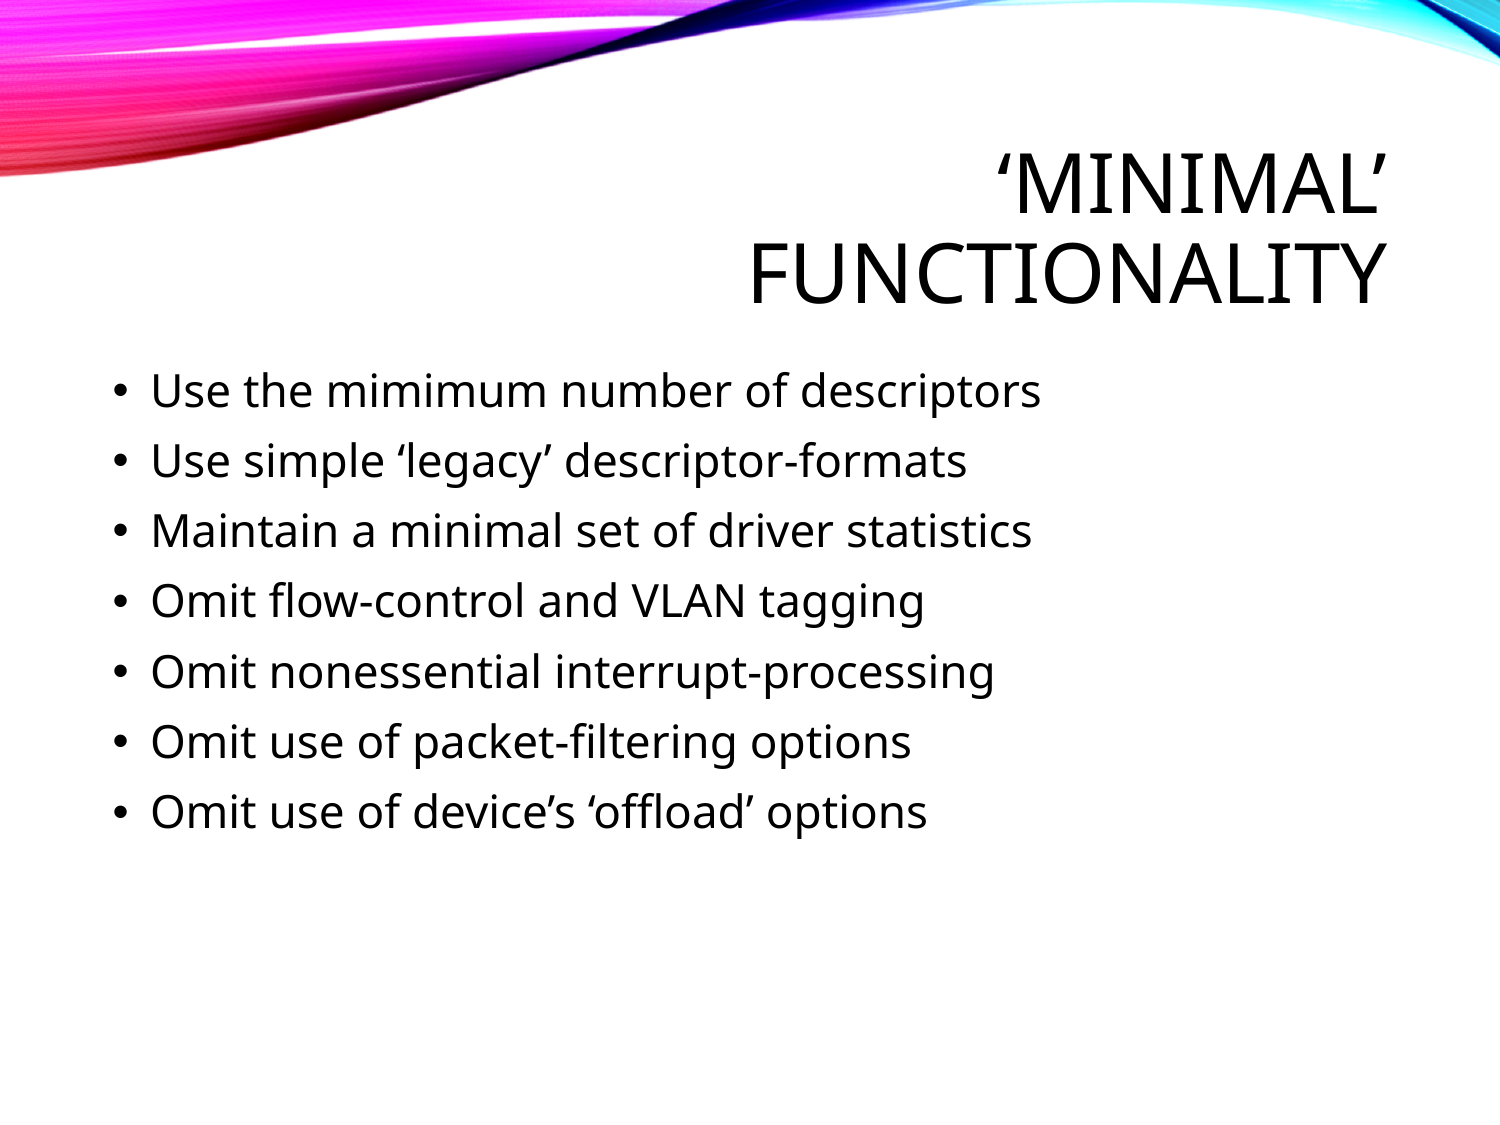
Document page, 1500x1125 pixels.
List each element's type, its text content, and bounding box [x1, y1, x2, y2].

title ‘minimal’ functionality [356, 125, 1403, 338]
picture [0, 0, 1500, 178]
list Use the mimimum number of descriptors Use simple ‘legacy’ descriptor-formats Maintain a minimal set of driver statistics Omit flow-control and VLAN tagging Omit nonessential interrupt-processing Omit use of packet-filtering options Omit use of device’s ‘offload’ options [97, 360, 1403, 1028]
